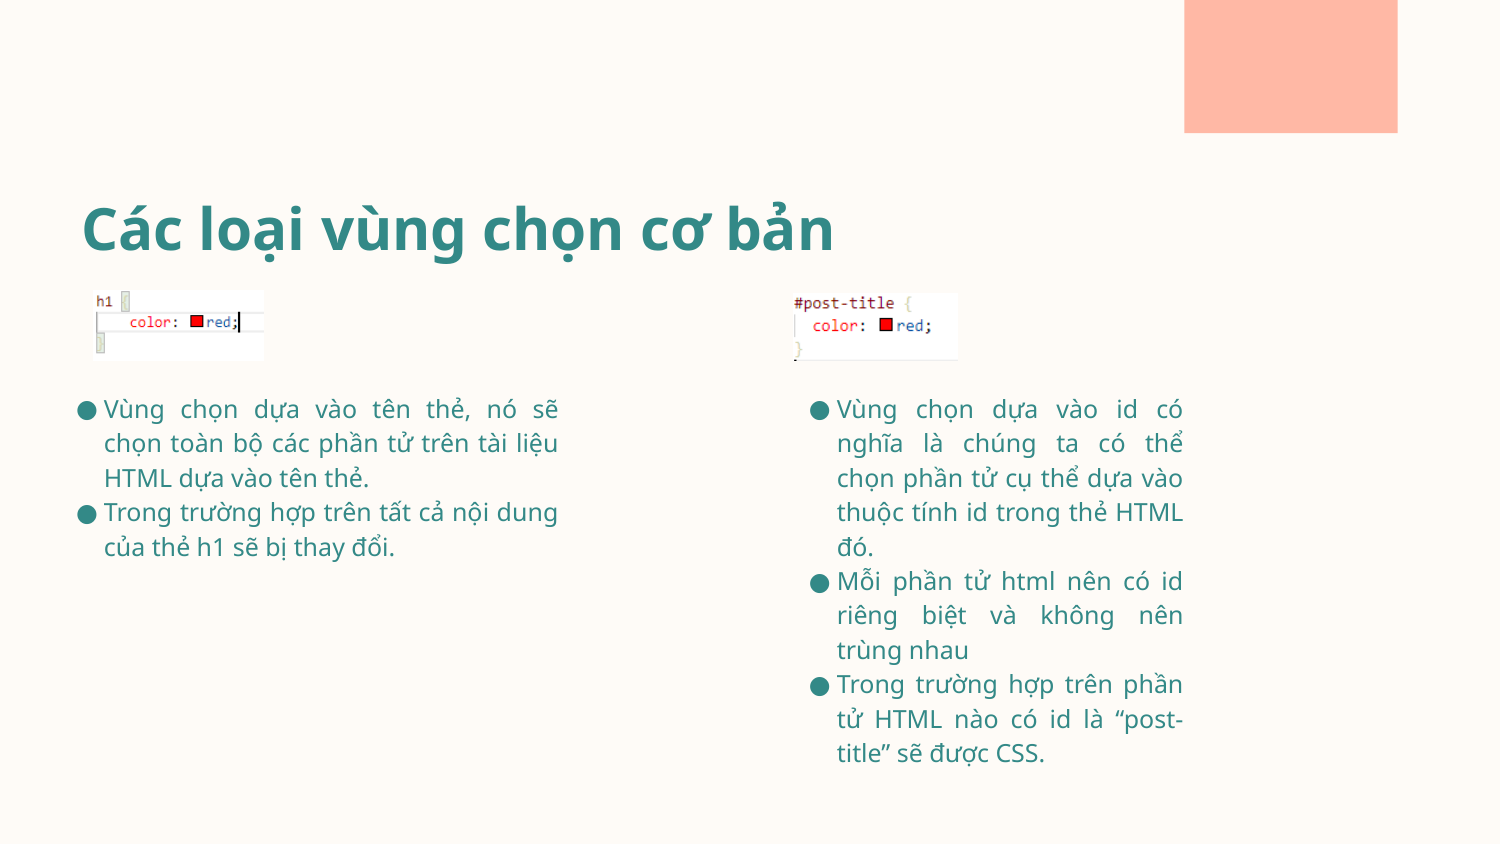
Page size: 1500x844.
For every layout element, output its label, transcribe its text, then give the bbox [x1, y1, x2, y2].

text_box Vùng chọn dựa vào id có nghĩa là chúng ta có thể chọn phần tử cụ thể dựa vào thuộc tính id trong thẻ HTML đó. Mỗi phần tử html nên có id riêng biệt và không nên trùng nhau Trong trường hợp trên phần tử HTML nào có id là “post-title” sẽ được CSS. [793, 373, 1200, 667]
title Các loại vùng chọn cơ bản [66, 0, 936, 278]
picture [793, 293, 958, 361]
picture [92, 290, 264, 361]
text_box Vùng chọn dựa vào tên thẻ, nó sẽ chọn toàn bộ các phần tử trên tài liệu HTML dựa vào tên thẻ. Trong trường hợp trên tất cả nội dung của thẻ h1 sẽ bị thay đổi. [60, 373, 575, 667]
